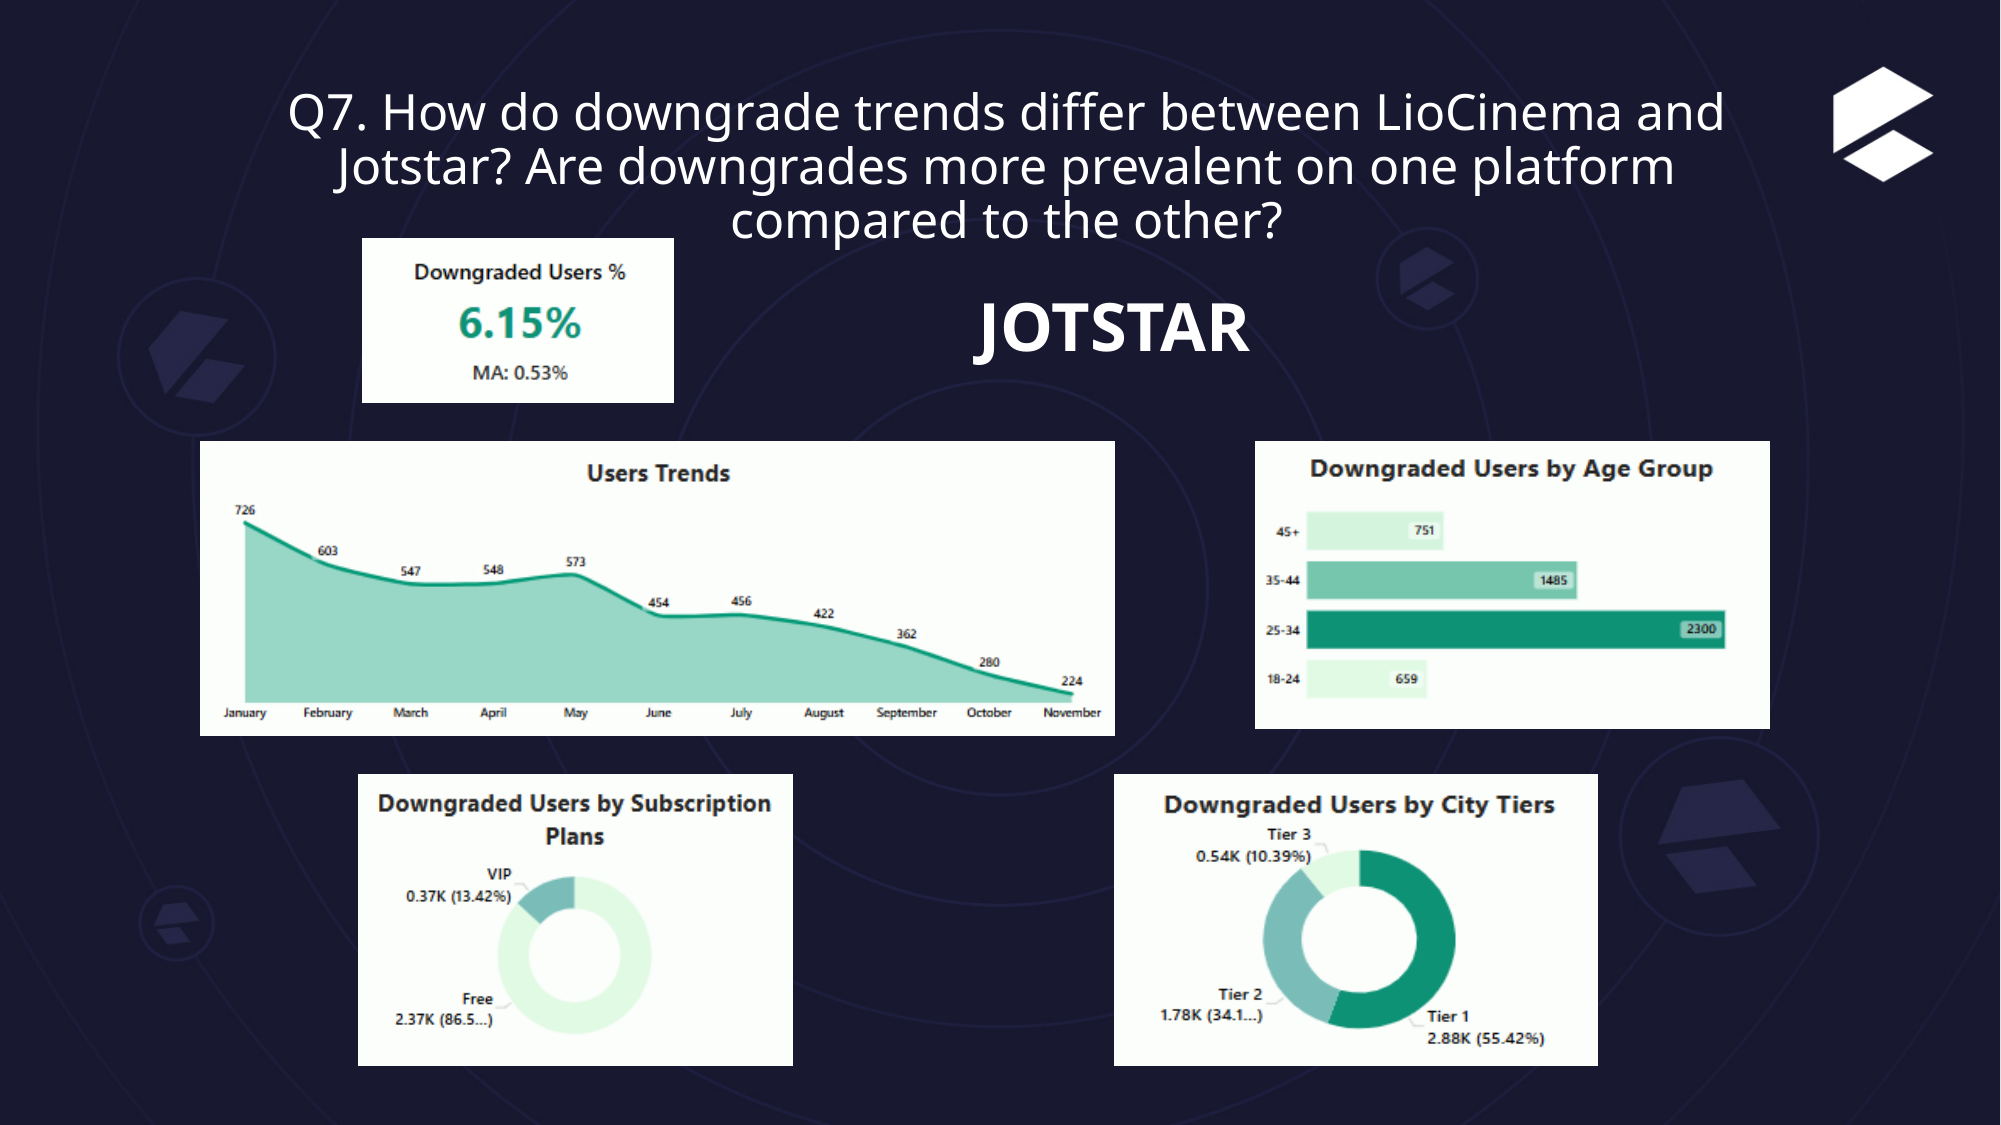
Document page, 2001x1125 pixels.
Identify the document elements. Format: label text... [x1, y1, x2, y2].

text_box JOTSTAR [900, 277, 1329, 373]
title Q7. How do downgrade trends differ between LioCinema and Jotstar? Are downgrades more prevalent on one platform compared to the other? [219, 59, 1796, 278]
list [357, 773, 793, 1066]
picture [0, 0, 2001, 1125]
